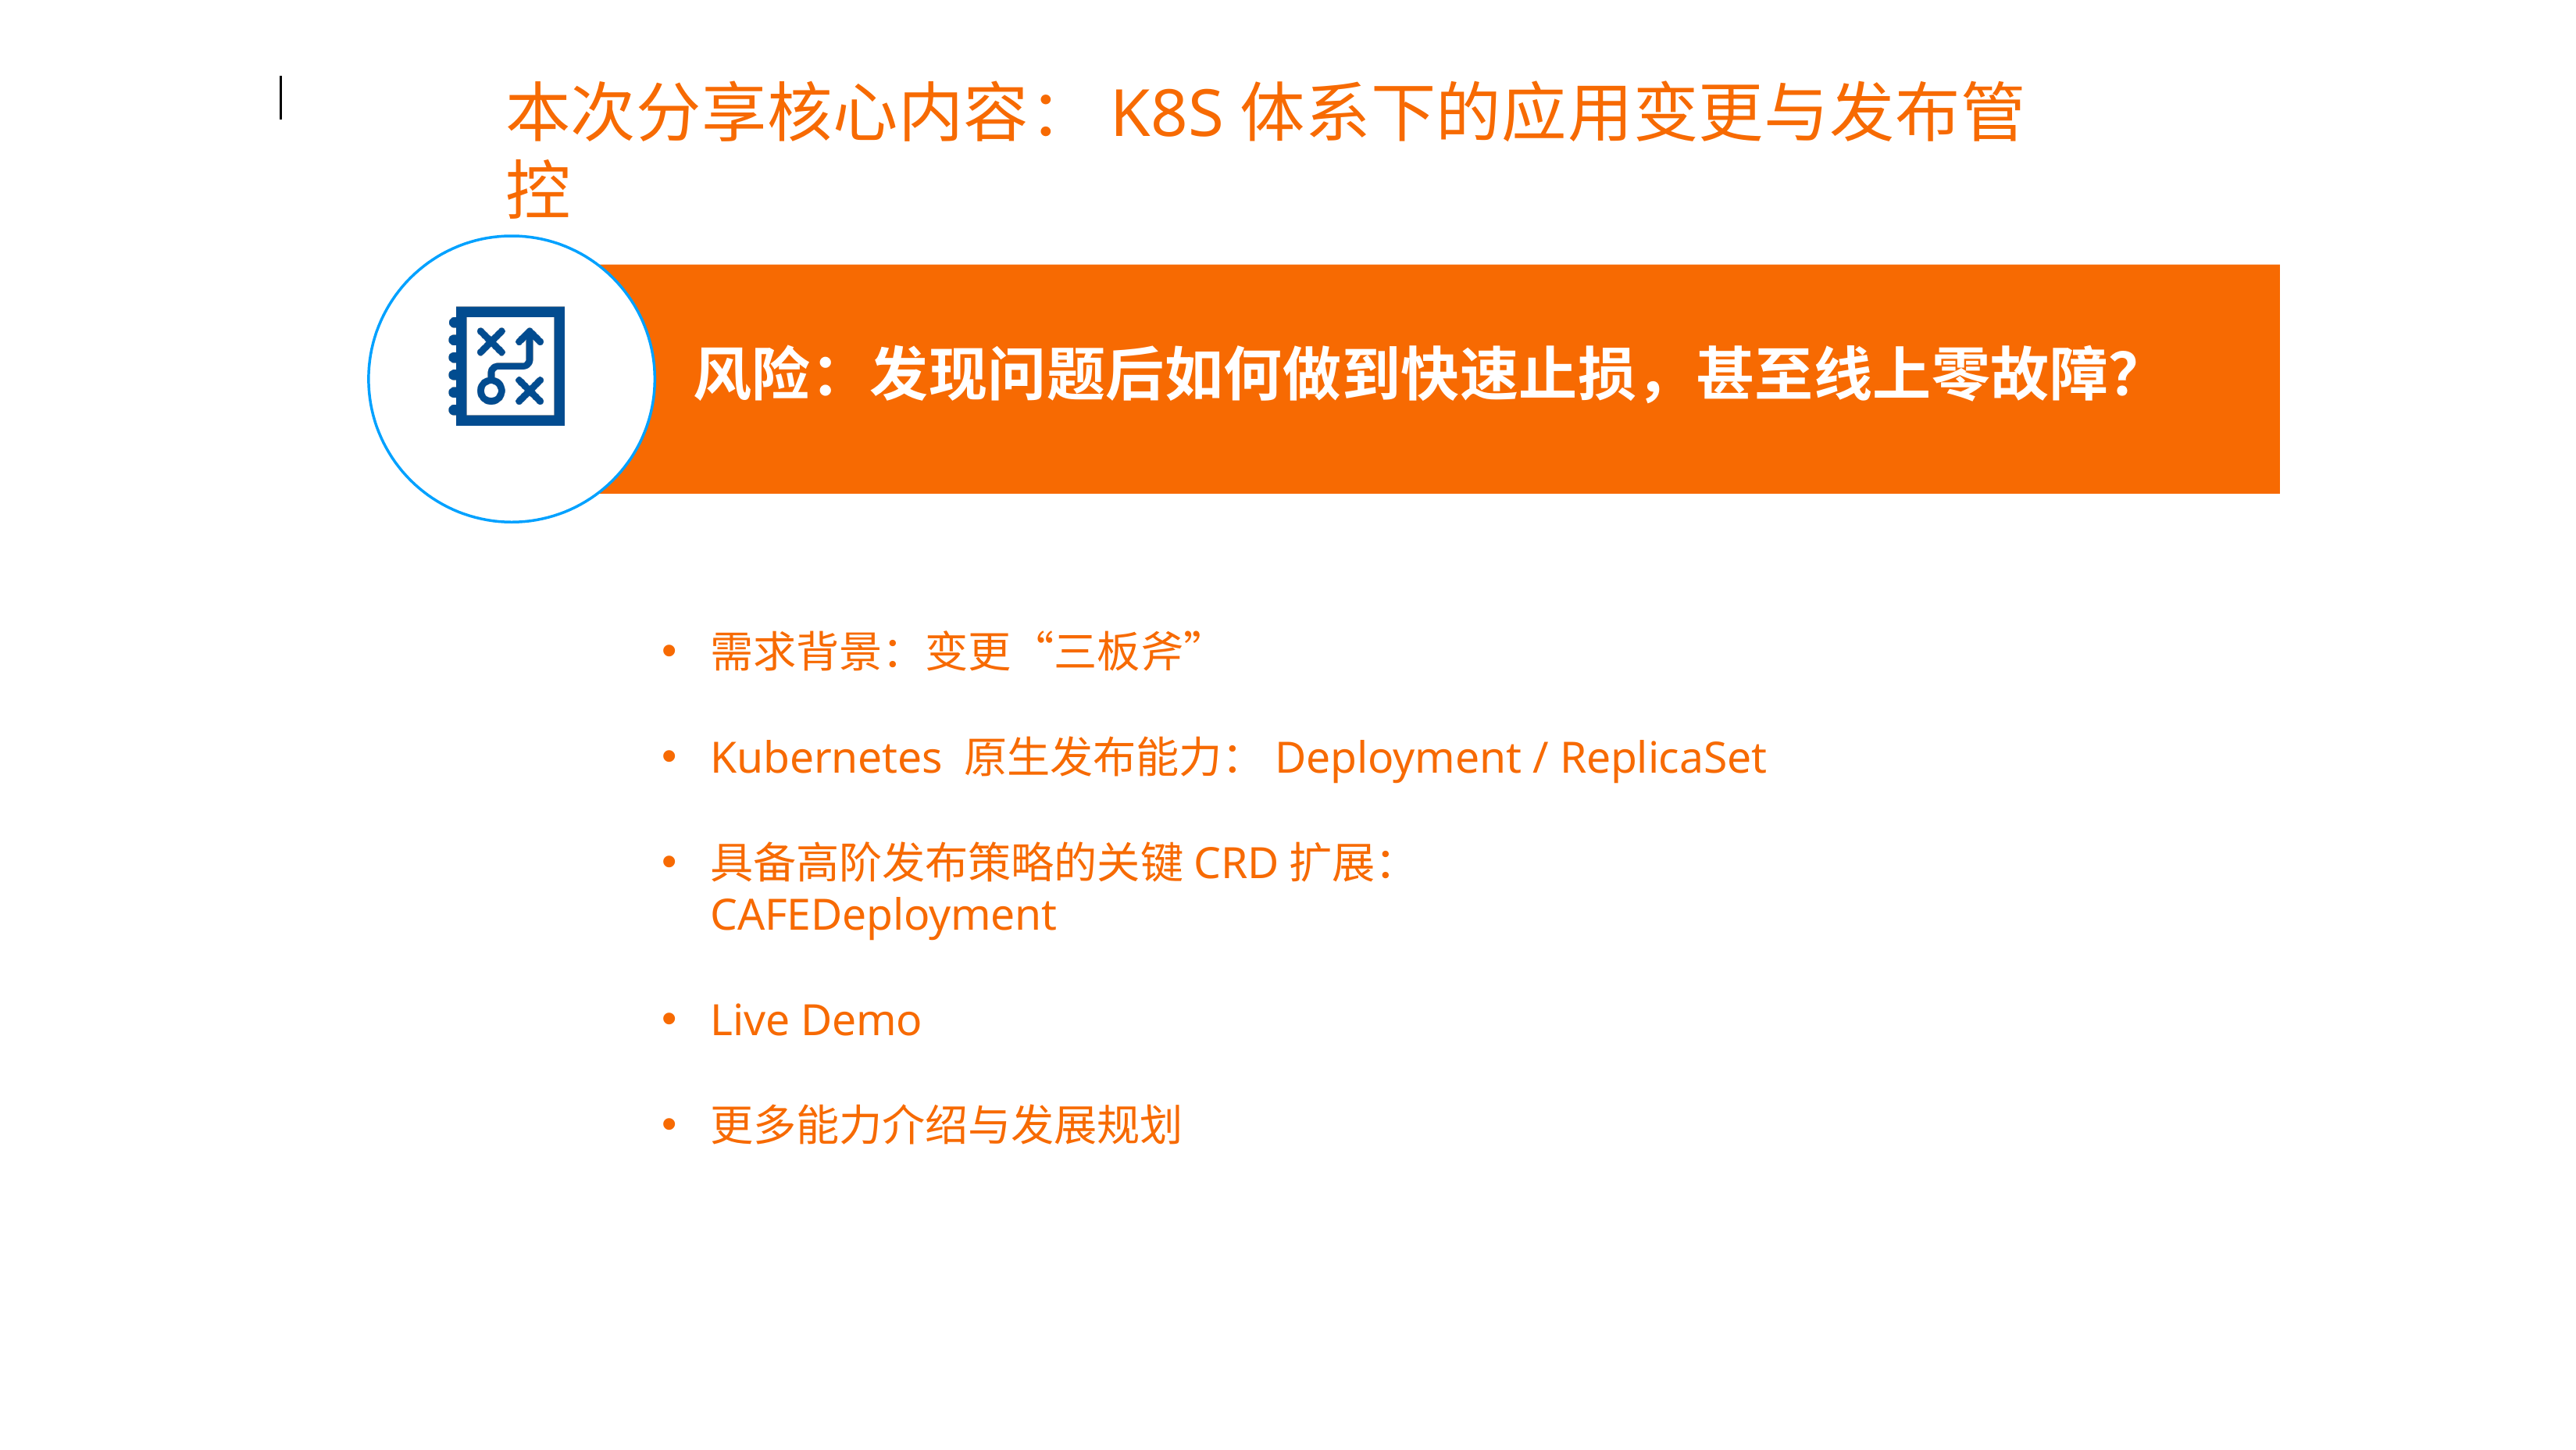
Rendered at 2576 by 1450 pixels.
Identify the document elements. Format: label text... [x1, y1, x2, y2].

title 本次分享核心内容：K8S体系下的应用变更与发布管控 [504, 69, 2071, 313]
text_box [421, 282, 589, 450]
text_box 需求背景：变更“三板斧” Kubernetes 原生发布能力：Deployment / ReplicaSet 具备高阶发布策略的关键CRD扩展：CAFEDeployment Live Demo 更多能力介绍与发展规划 [660, 623, 1769, 1150]
text_box 风险：发现问题后如何做到快速止损，甚至线上零故障？ [691, 334, 2171, 408]
text_box [368, 236, 655, 523]
text_box [598, 264, 2280, 494]
